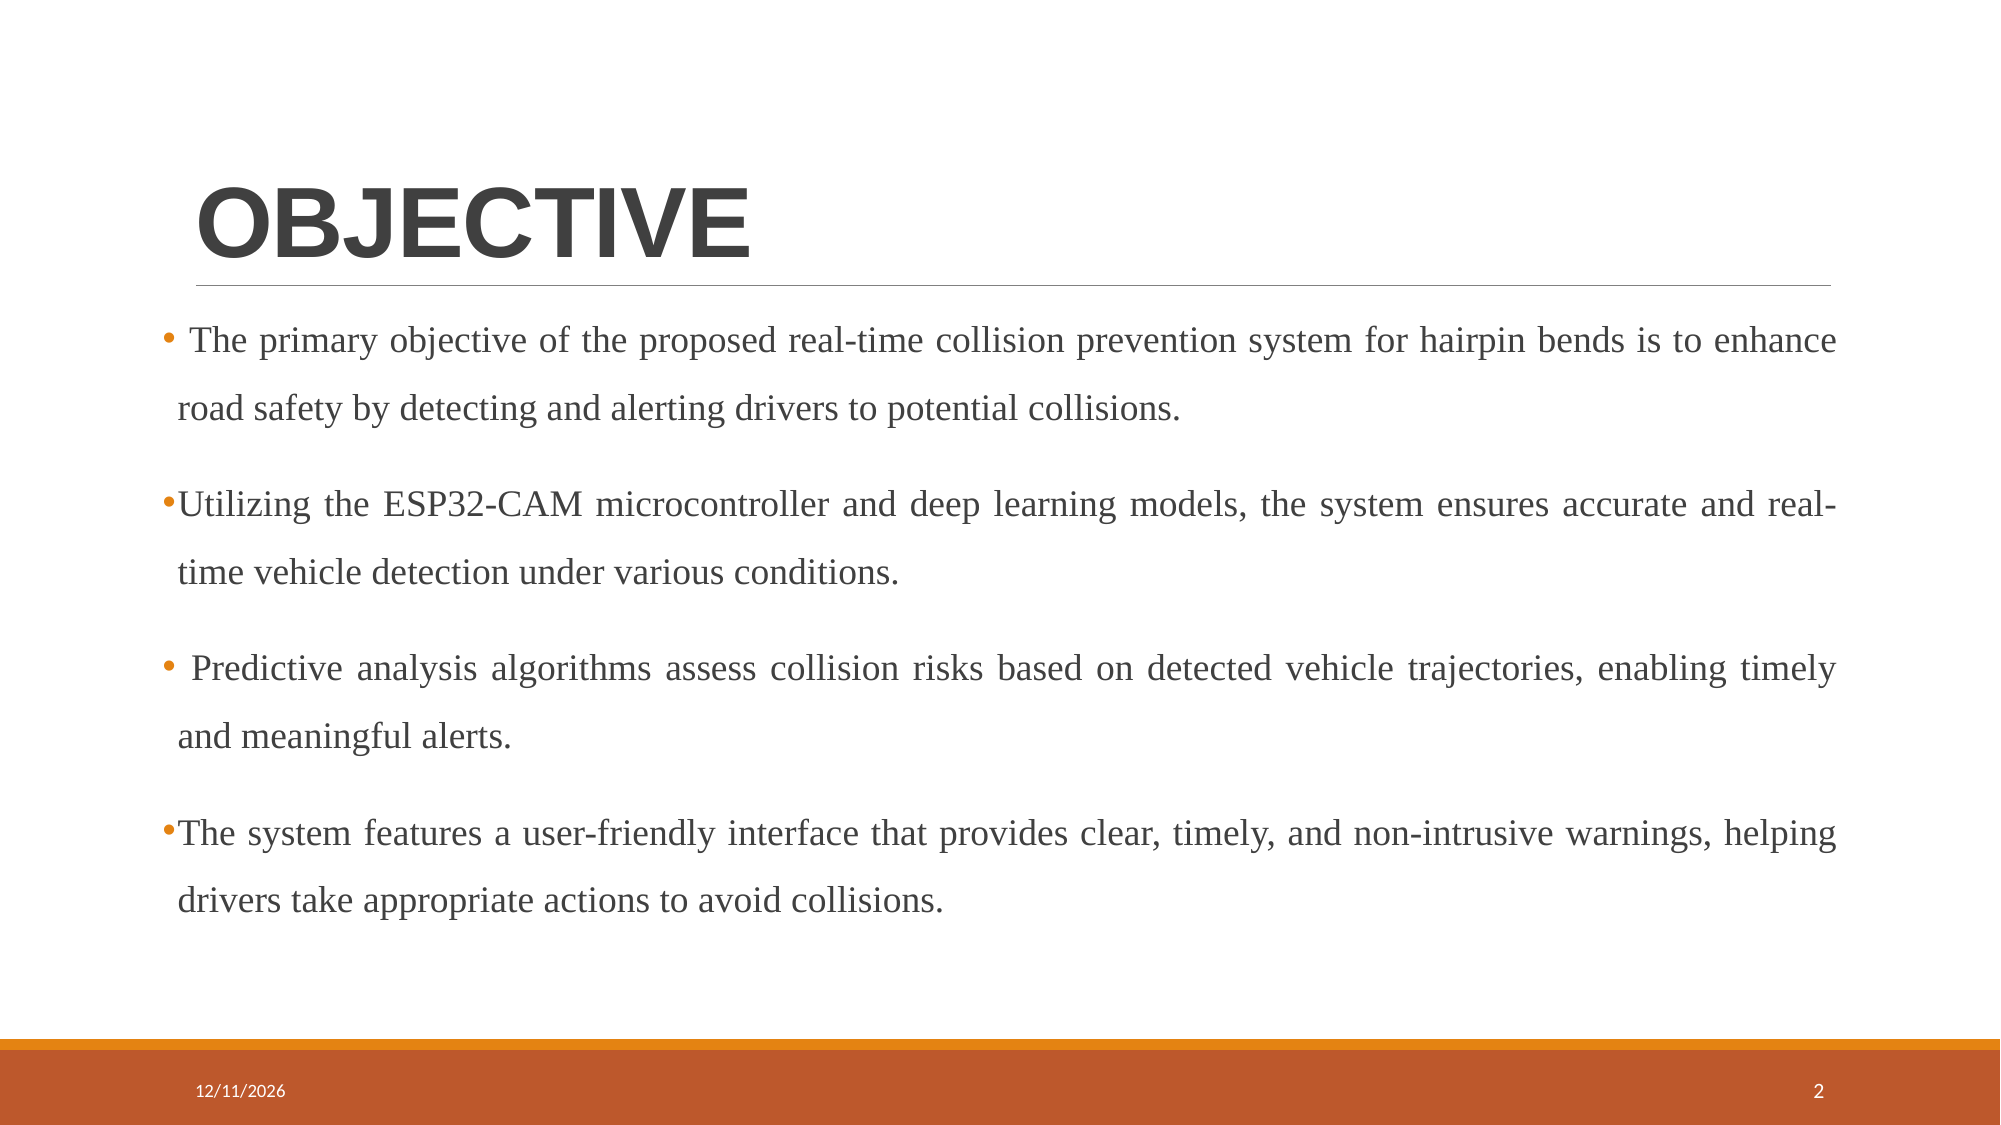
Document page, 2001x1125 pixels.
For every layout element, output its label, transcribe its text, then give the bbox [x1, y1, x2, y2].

slide_number 2 [1624, 1059, 1840, 1120]
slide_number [180, 1059, 586, 1120]
title OBJECTIVE [180, 47, 1830, 285]
list The primary objective of the proposed real-time collision prevention system for hairpin bends is to enhance road safety by detecting and alerting drivers to potential collisions. Utilizing the ESP32-CAM microcontroller and deep learning models, the system ensures accurate and real-time vehicle detection under various conditions. Predictive analysis algorithms assess collision risks based on detected vehicle trajectories, enabling timely and meaningful alerts. The system features a user-friendly interface that provides clear, timely, and non-intrusive warnings, helping drivers take appropriate actions to avoid collisions. [162, 285, 1840, 1025]
